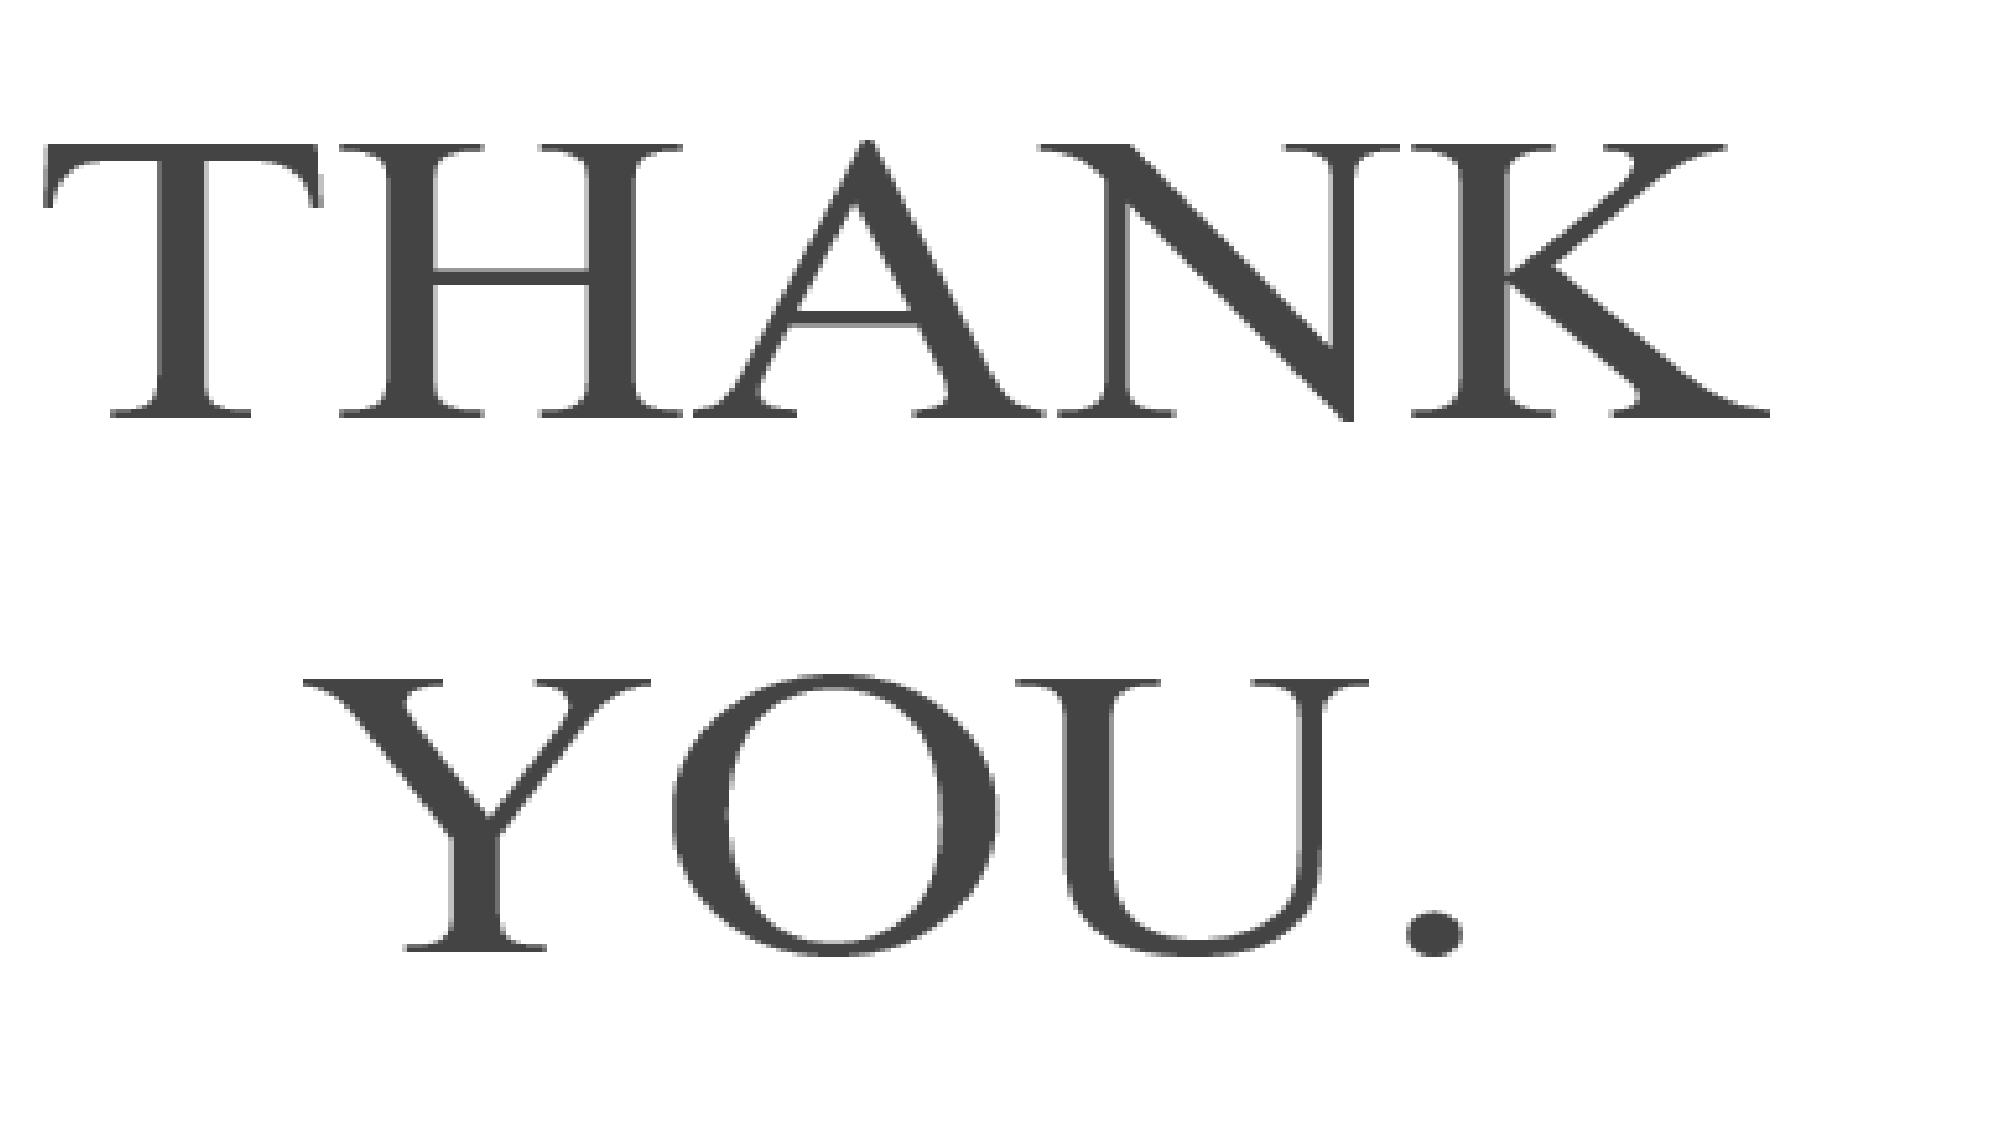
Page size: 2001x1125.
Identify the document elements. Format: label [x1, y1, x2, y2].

picture [38, 140, 1817, 1001]
